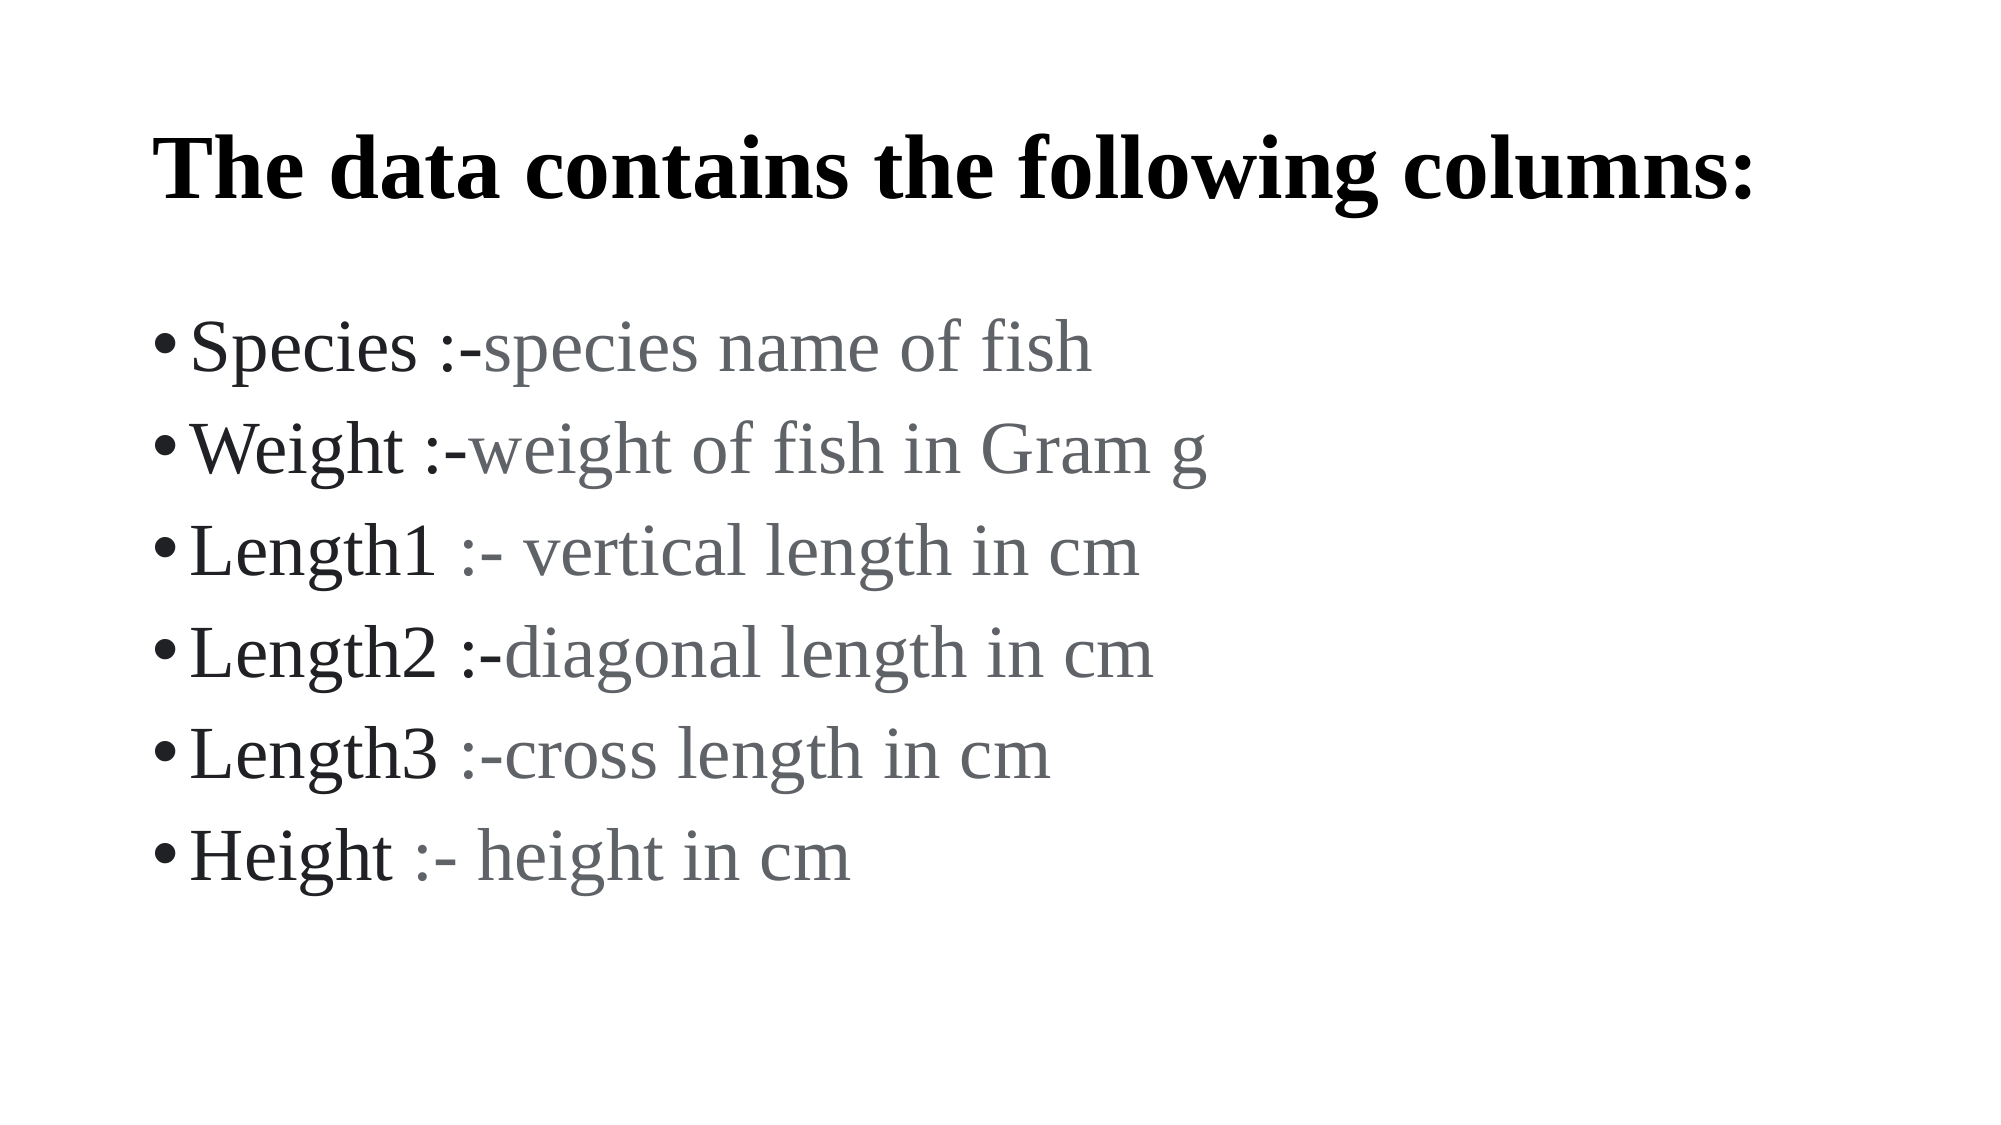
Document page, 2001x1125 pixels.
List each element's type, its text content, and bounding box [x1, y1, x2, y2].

title The data contains the following columns: [137, 59, 1863, 278]
list Species :-species name of fish Weight :-weight of fish in Gram g Length1 :- vertical length in cm Length2 :-diagonal length in cm Length3 :-cross length in cm Height :- height in cm [137, 299, 1863, 1014]
